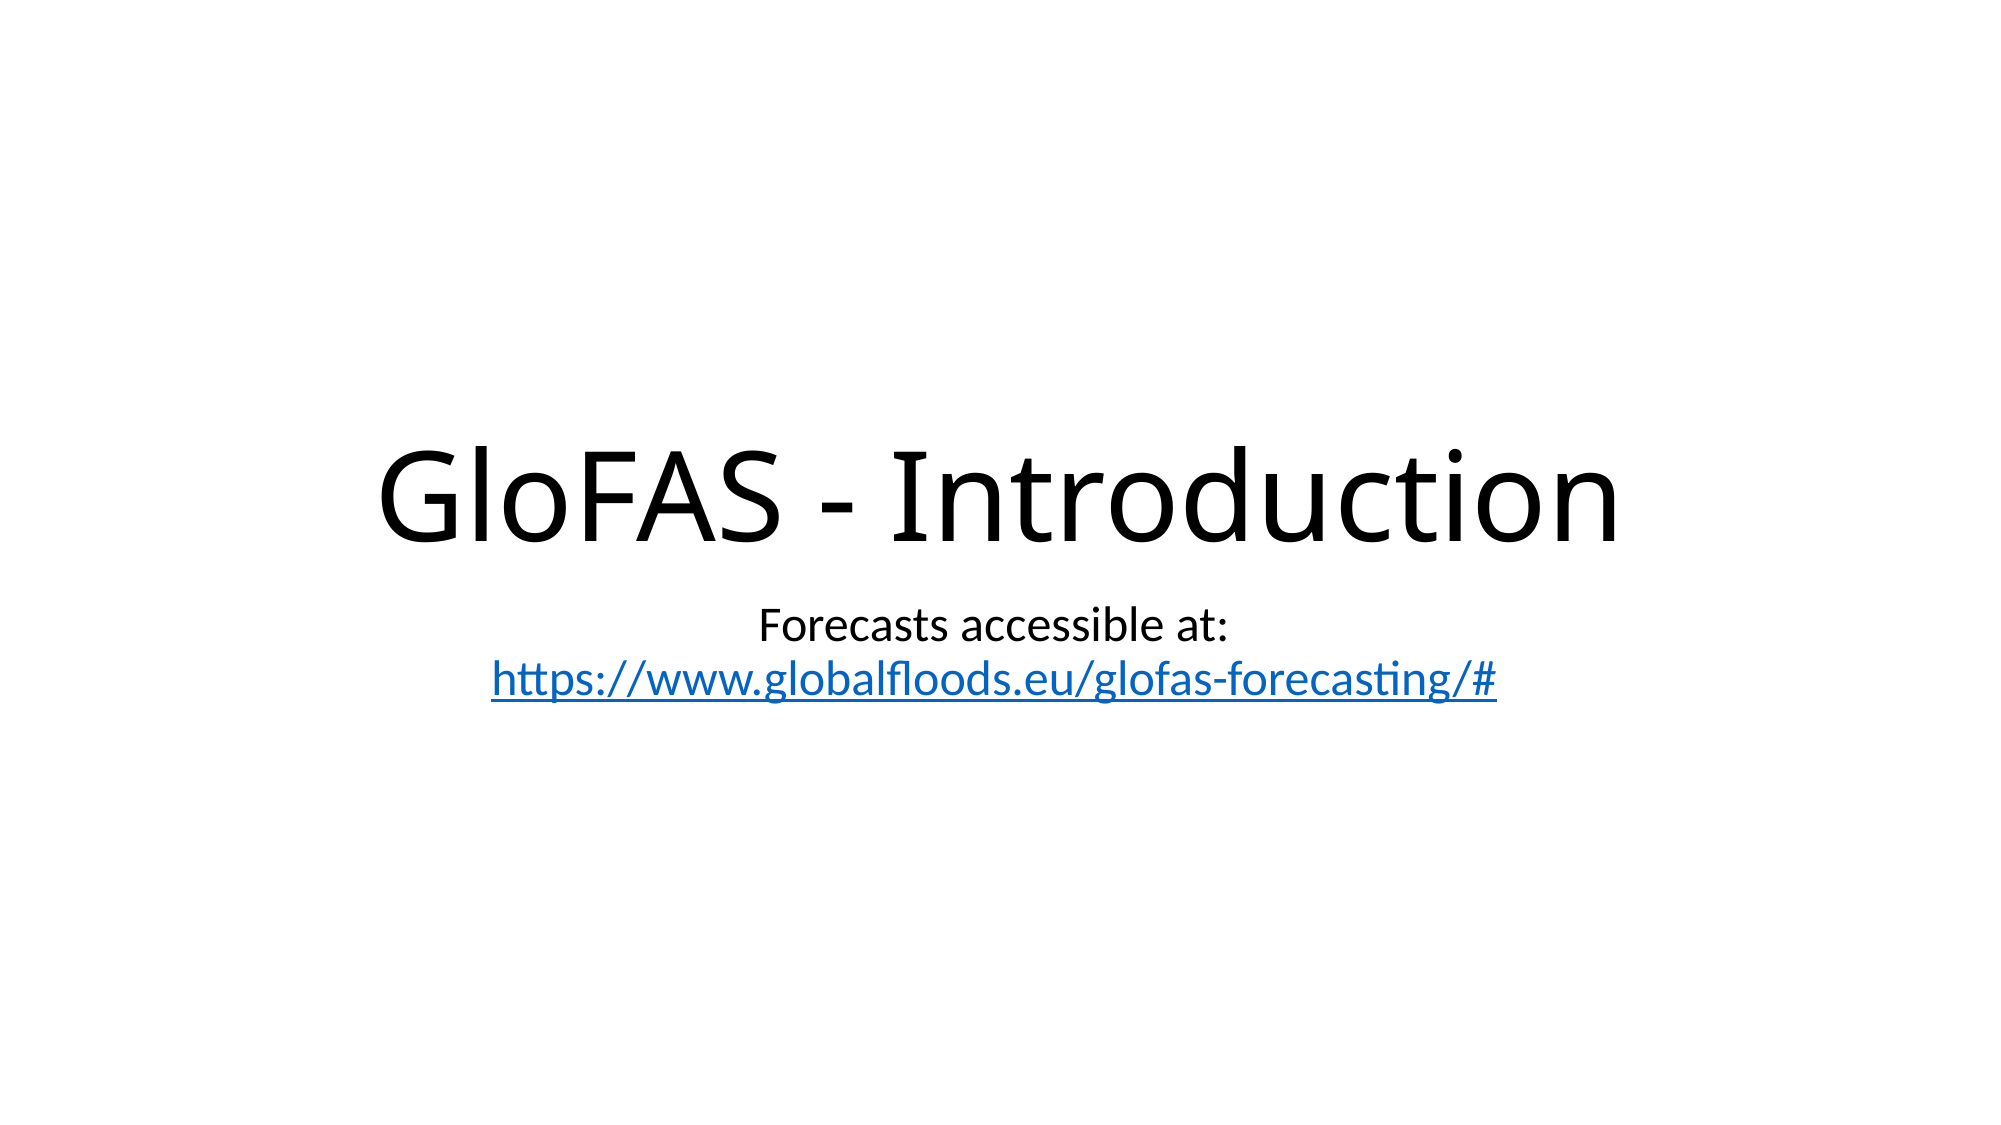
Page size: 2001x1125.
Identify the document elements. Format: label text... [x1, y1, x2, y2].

subtitle Forecasts accessible at: https://www.globalfloods.eu/glofas-forecasting/# [249, 590, 1750, 863]
title GloFAS - Introduction [249, 184, 1750, 576]
